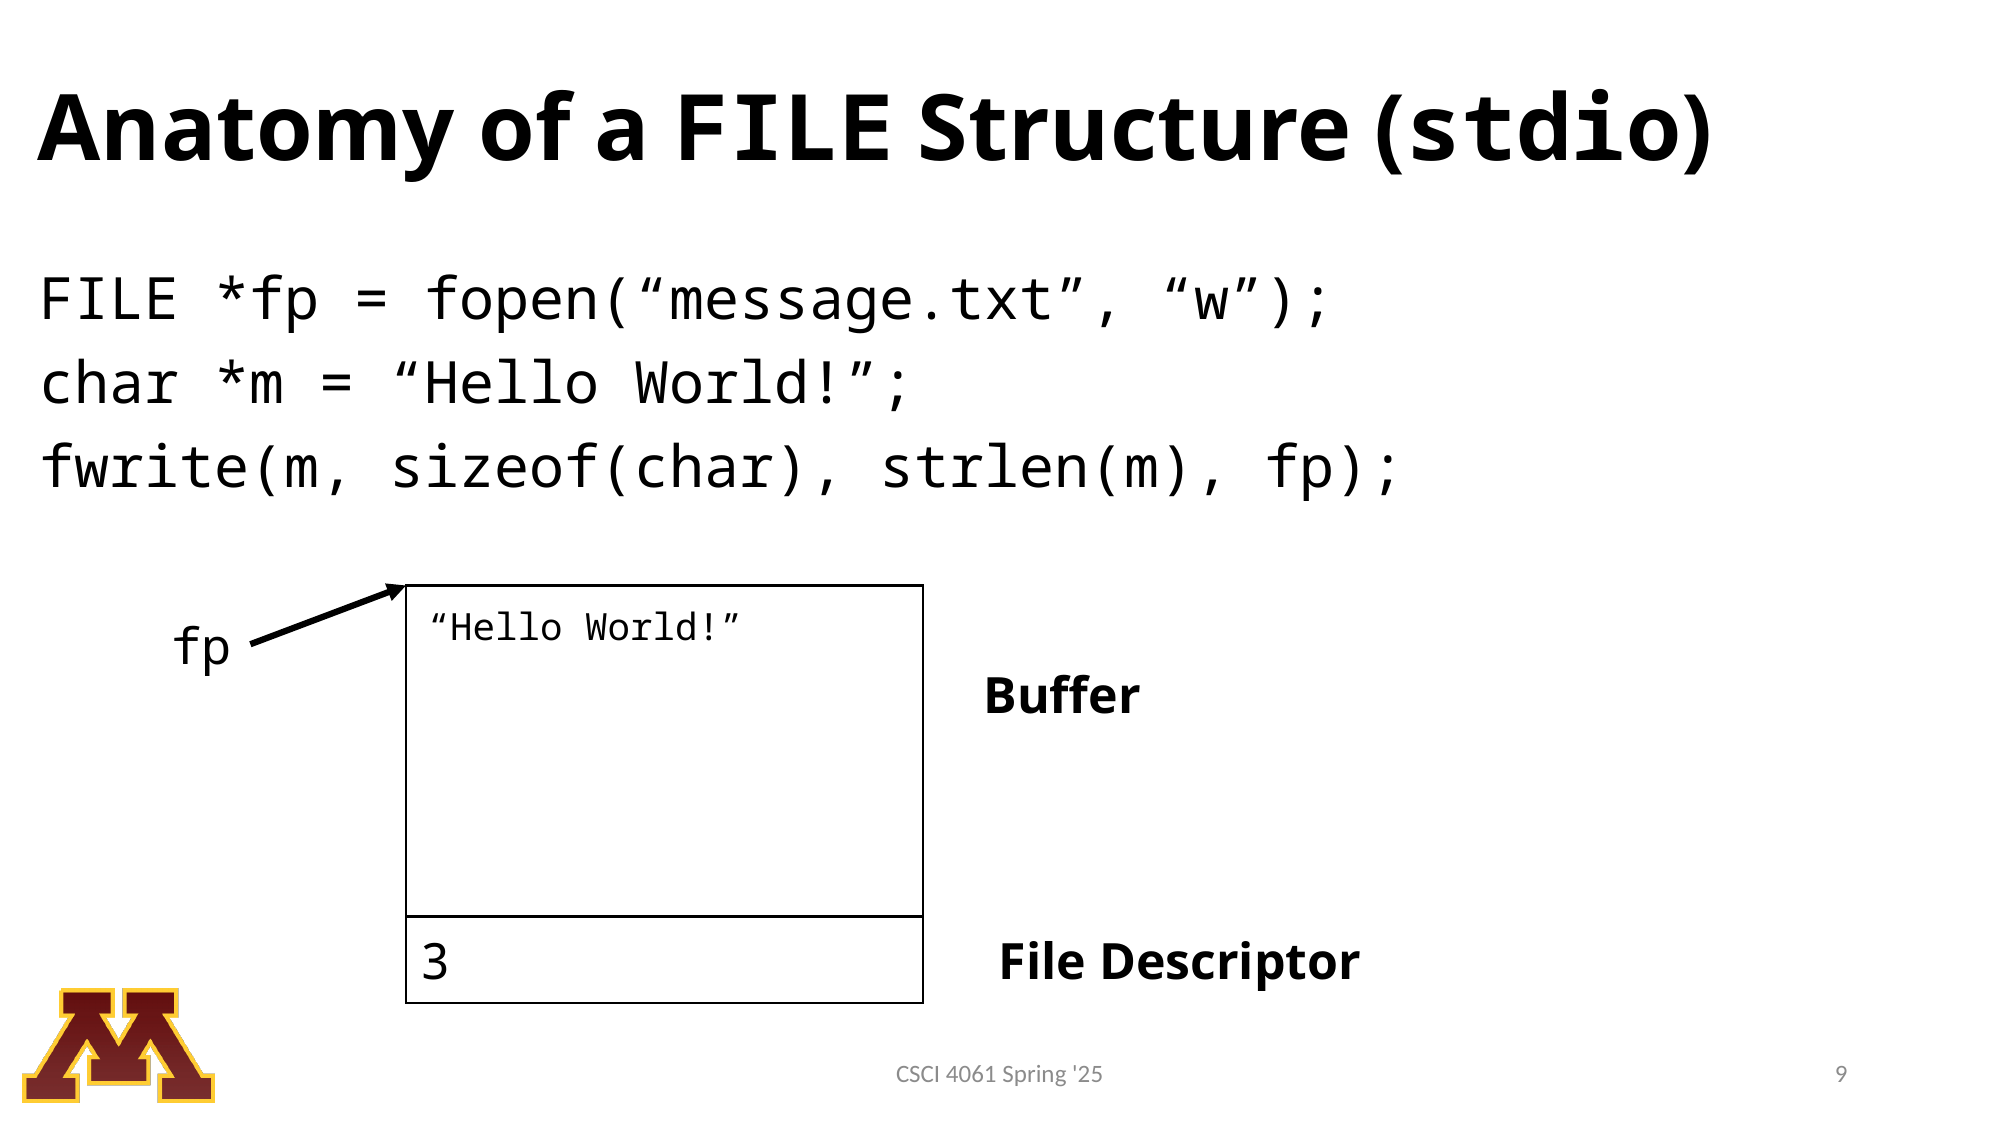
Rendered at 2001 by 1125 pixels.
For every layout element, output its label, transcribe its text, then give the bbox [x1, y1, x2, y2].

text_box [405, 584, 924, 915]
text_box fp [152, 606, 251, 682]
text_box File Descriptor [983, 921, 1428, 997]
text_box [250, 585, 406, 645]
slide_number 9 [1412, 1042, 1863, 1103]
picture [22, 988, 215, 1103]
footer CSCI 4061 Spring '25 [662, 1042, 1338, 1103]
text_box Buffer [968, 656, 1413, 732]
title Anatomy of a FILE Structure (stdio) [22, 22, 1946, 240]
list FILE *fp = fopen(“message.txt”, “w”); char *m = “Hello World!”; fwrite(m, sizeof(char), strlen(m), fp); [24, 261, 1946, 540]
text_box 3 [405, 915, 924, 1004]
